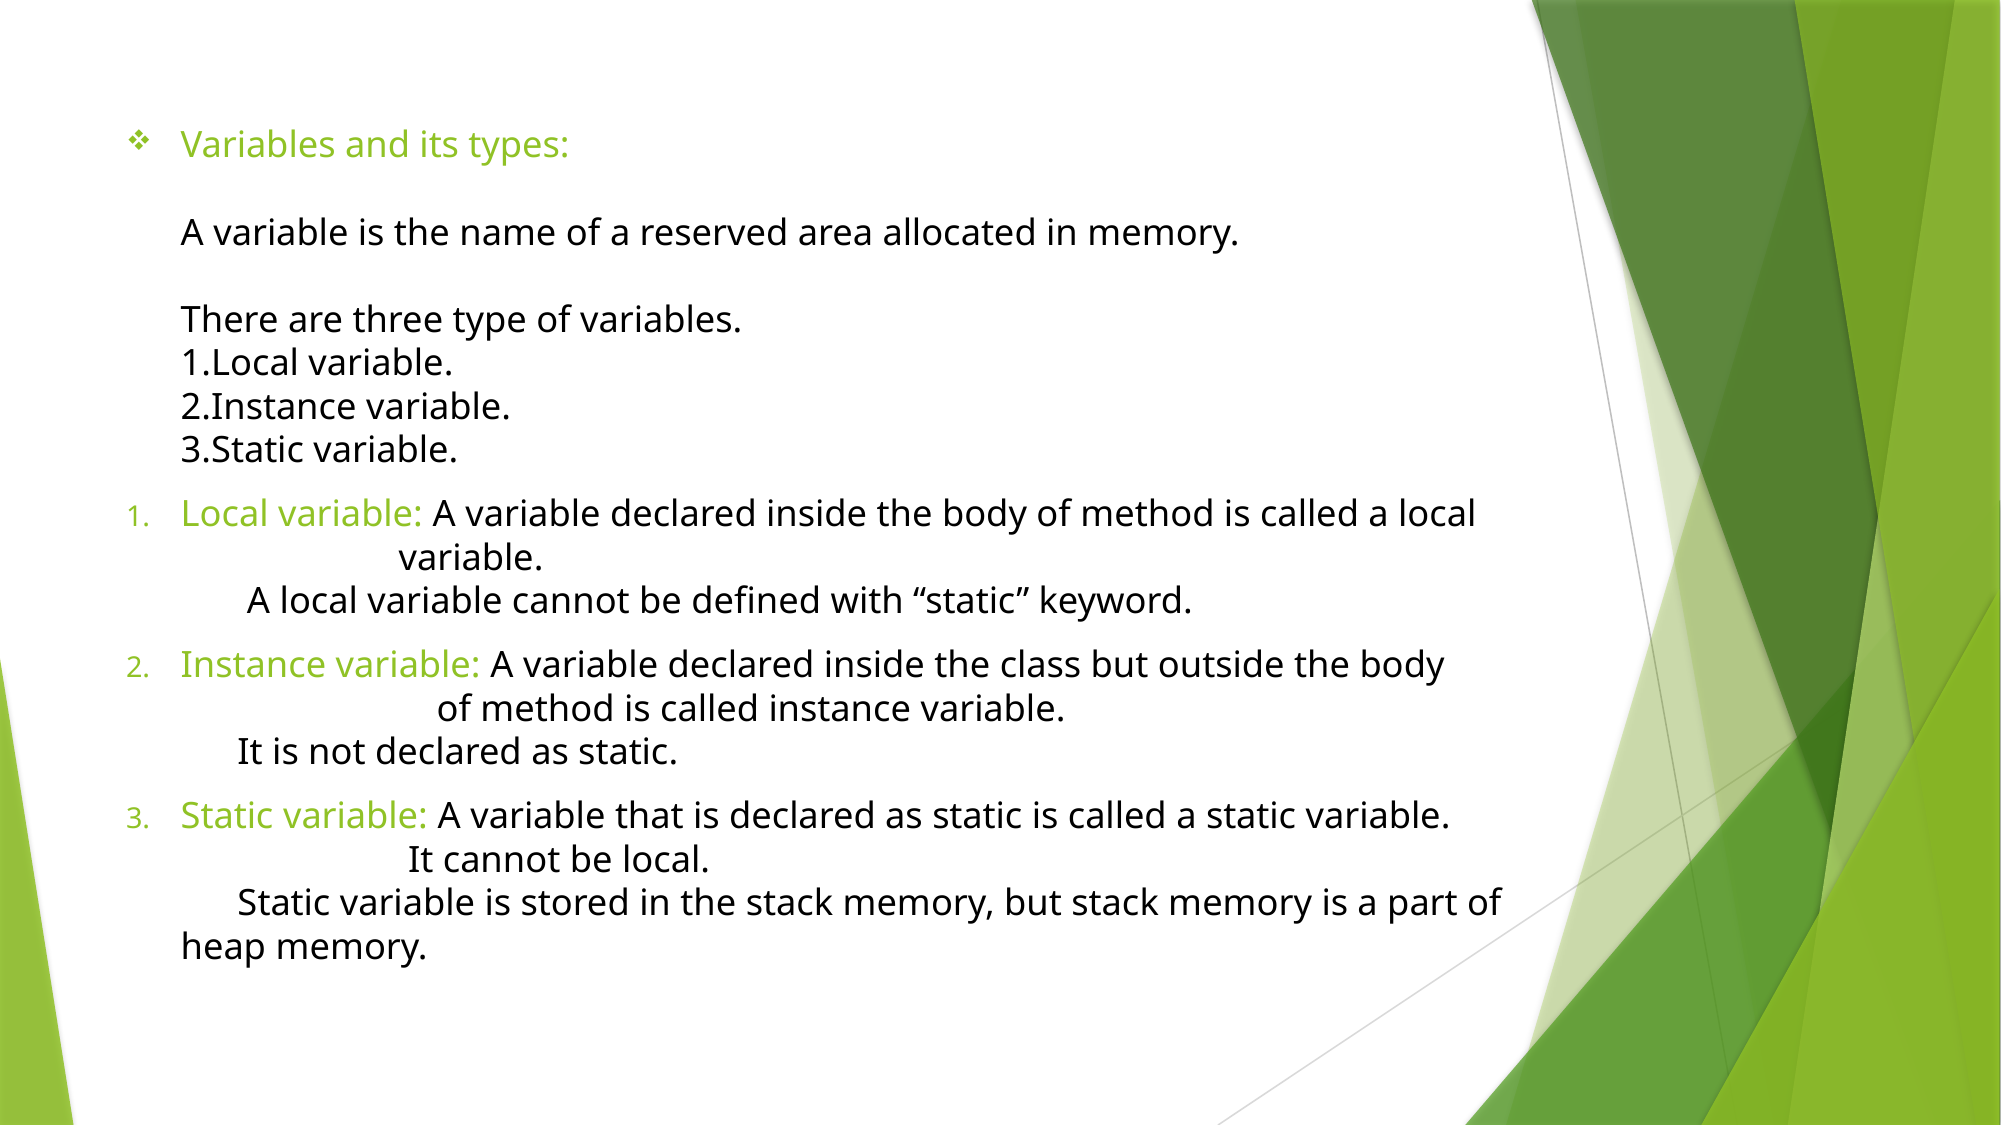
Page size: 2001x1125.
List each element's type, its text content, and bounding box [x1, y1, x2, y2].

list Variables and its types: A variable is the name of a reserved area allocated in memory. There are three type of variables. 1.Local variable. 2.Instance variable. 3.Static variable. Local variable: A variable declared inside the body of method is called a local variable. A local variable cannot be defined with “static” keyword. Instance variable: A variable declared inside the class but outside the body of method is called instance variable. It is not declared as static. Static variable: A variable that is declared as static is called a static variable. It cannot be local. Static variable is stored in the stack memory, but stack memory is a part of heap memory. [111, 114, 1522, 991]
